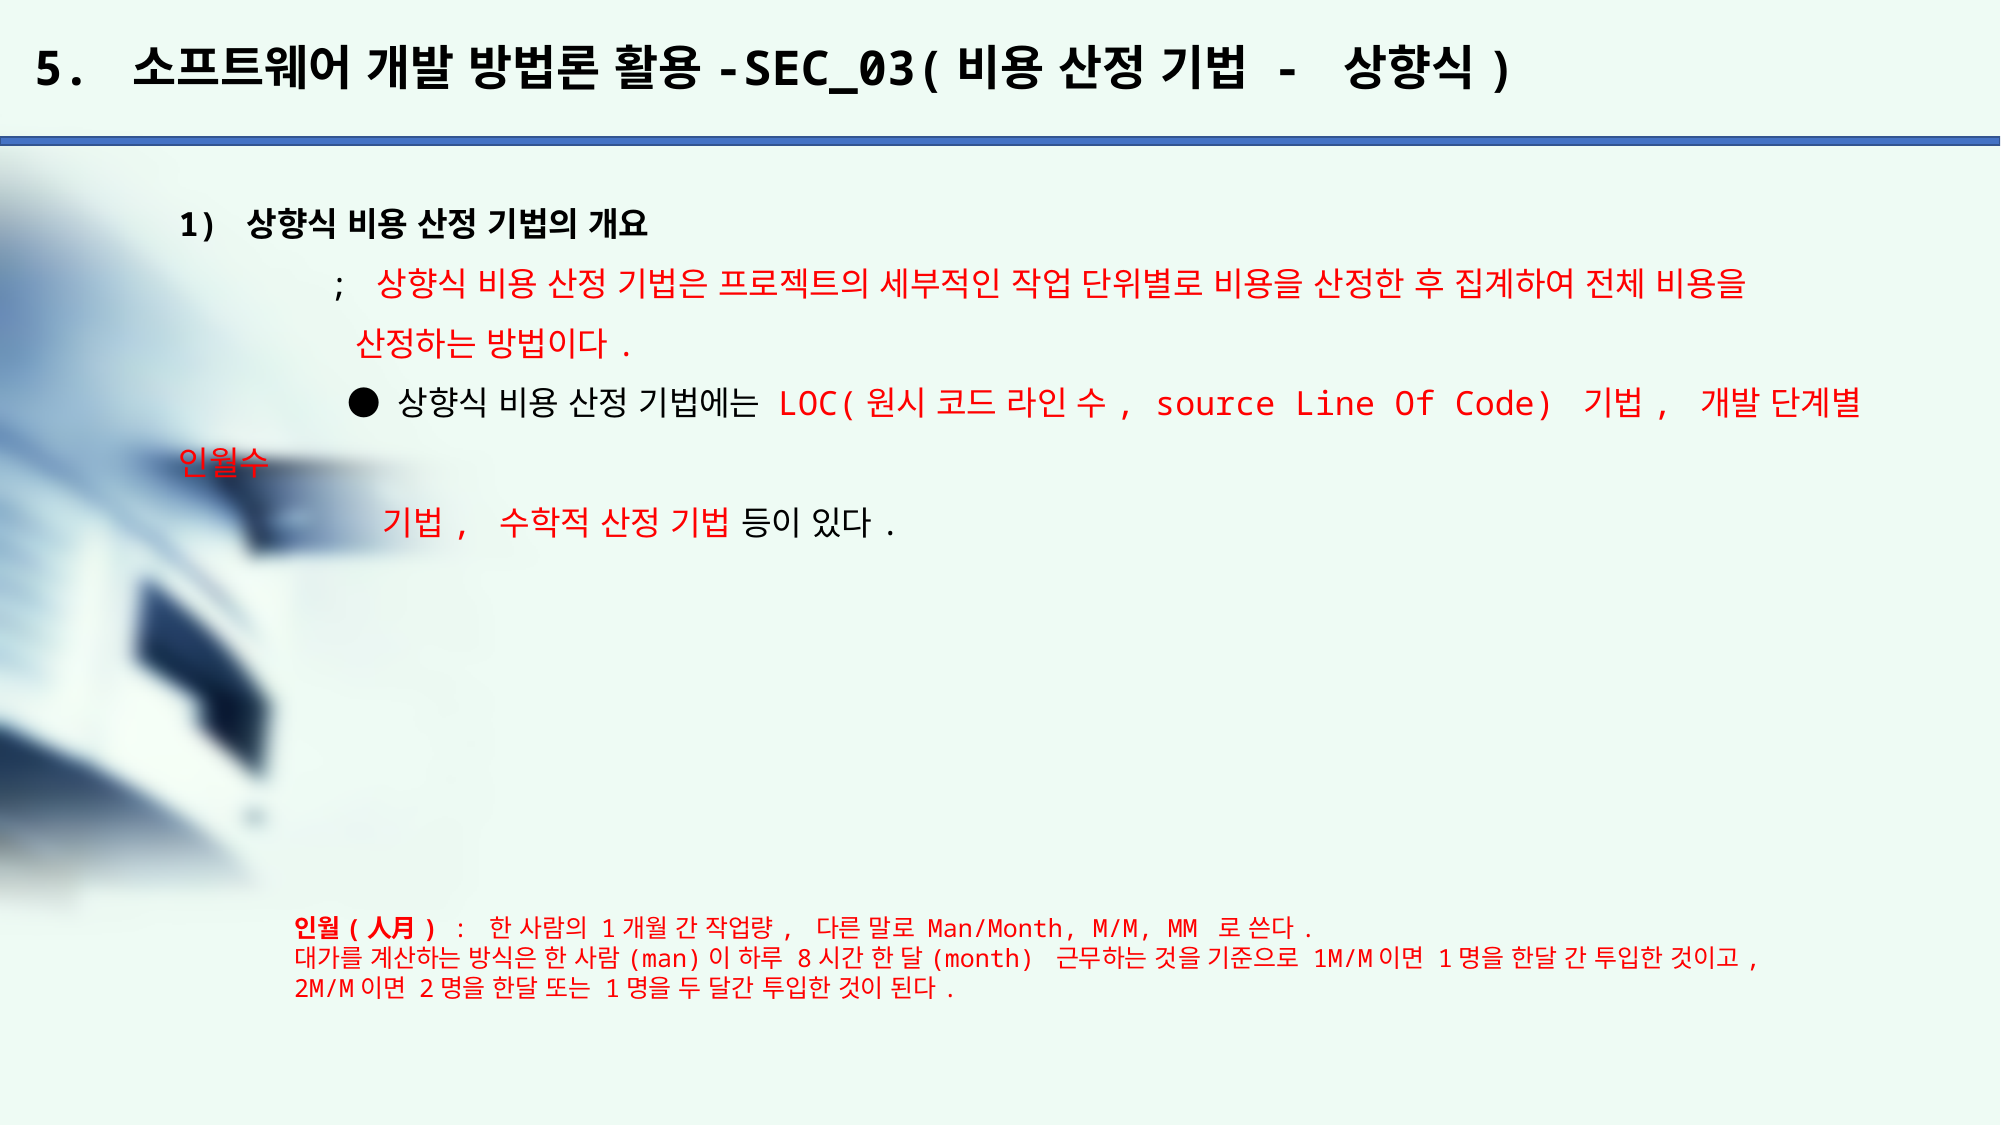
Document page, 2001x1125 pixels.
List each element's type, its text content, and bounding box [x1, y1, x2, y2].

picture [0, 146, 2000, 1125]
text_box 인월(人月) : 한 사람의 1개월 간 작업량, 다른 말로 Man/Month, M/M, MM 로 쓴다. 대가를 계산하는 방식은 한 사람(man)이 하루 8시간 한 달(month) 근무하는 것을 기준으로 1M/M이면 1명을 한달 간 투입한 것이고, 2M/M이면 2명을 한달 또는 1명을 두 달간 투입한 것이 된다. [279, 905, 1827, 1010]
picture [0, 0, 2000, 136]
title 5. 소프트웨어 개발 방법론 활용-SEC_03(비용 산정 기법 - 상향식) [19, 14, 1922, 126]
text_box 1) 상향식 비용 산정 기법의 개요 ; 상향식 비용 산정 기법은 프로젝트의 세부적인 작업 단위별로 비용을 산정한 후 집계하여 전체 비용을 산정하는 방법이다. ● 상향식 비용 산정 기법에는 LOC(원시 코드 라인 수, source Line Of Code) 기법, 개발 단계별 인월수 기법, 수학적 산정 기법 등이 있다. [163, 175, 1969, 610]
